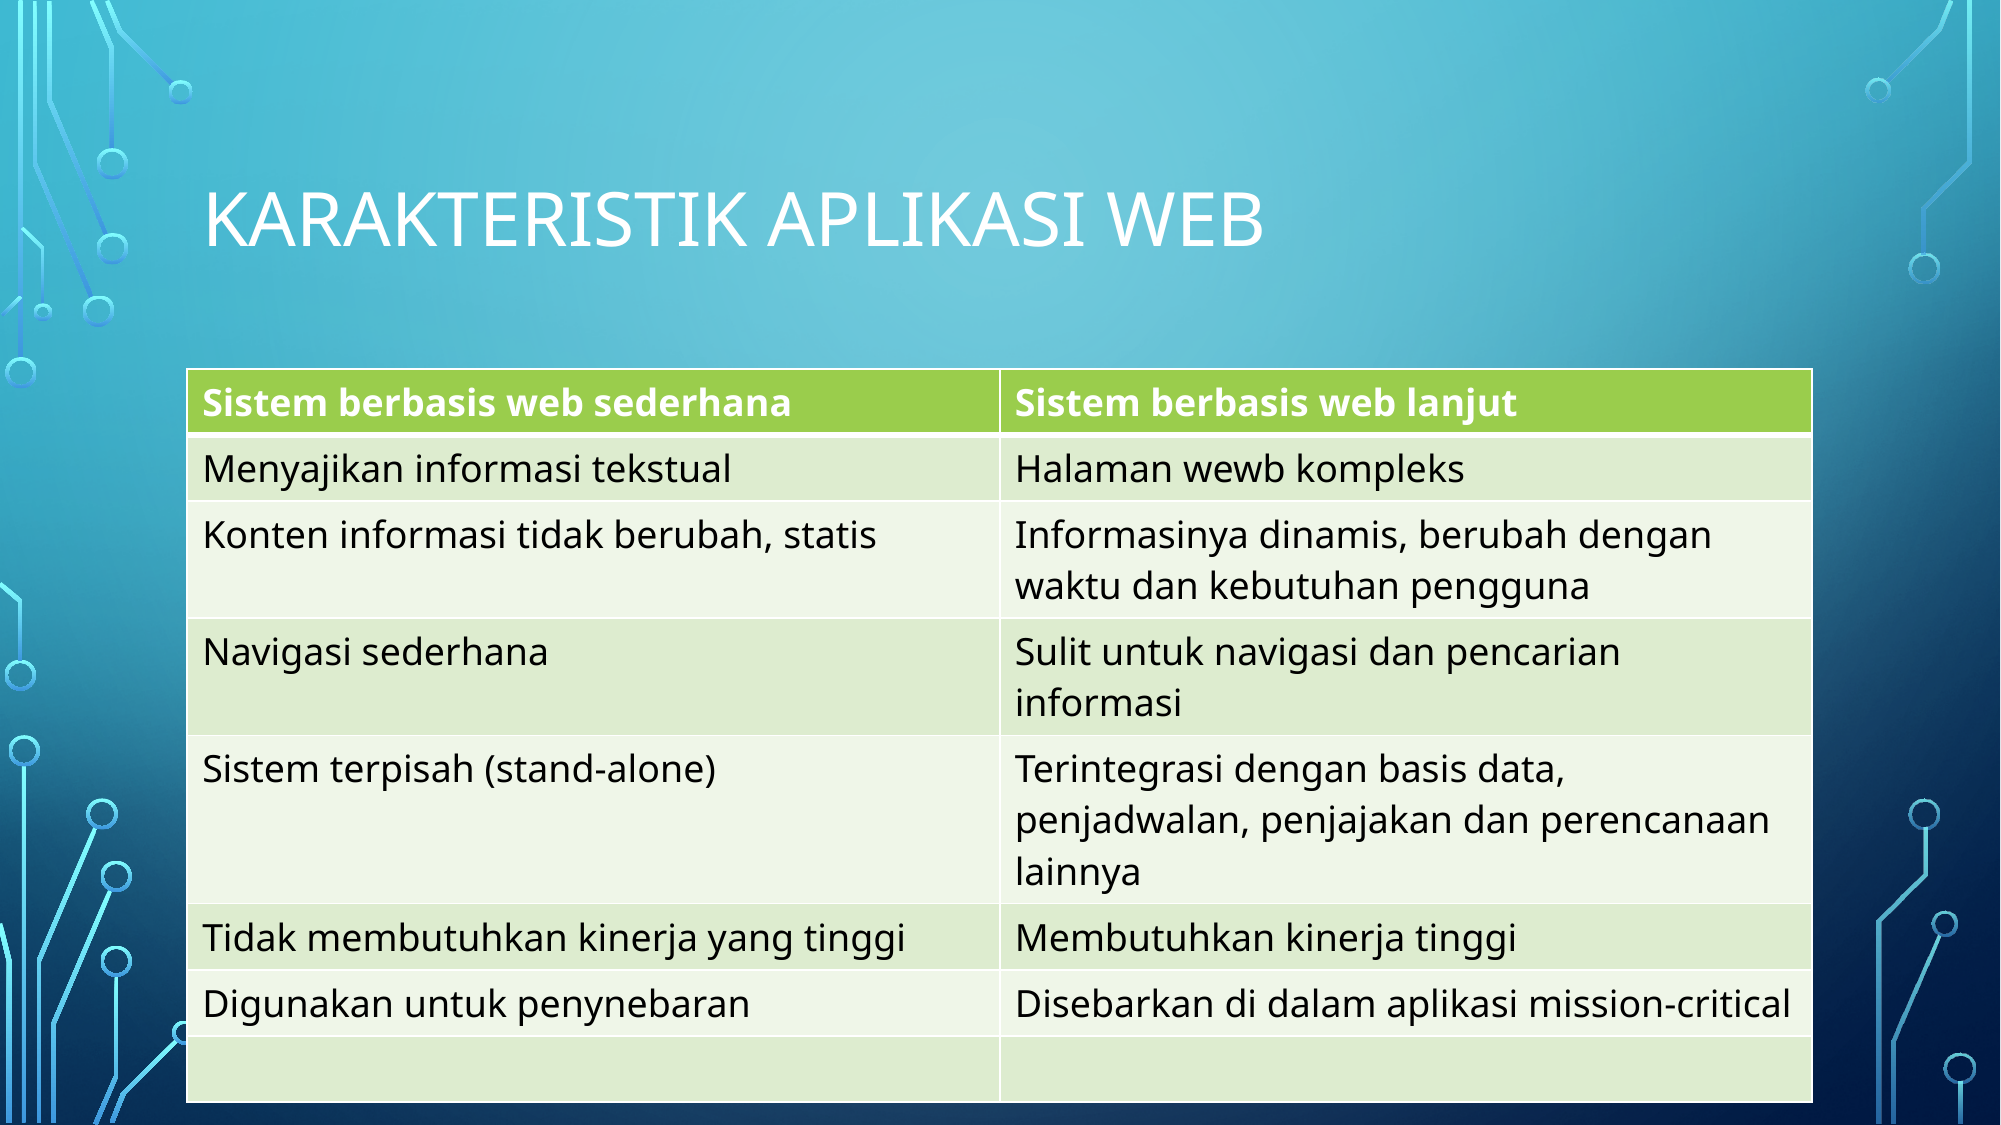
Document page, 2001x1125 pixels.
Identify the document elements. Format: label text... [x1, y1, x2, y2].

title Karakteristik aplikasi web [187, 101, 1813, 344]
table_cell [188, 1037, 999, 1101]
table_cell Digunakan untuk penynebaran [188, 971, 999, 1035]
table_cell Navigasi sederhana [188, 619, 999, 735]
table_cell Terintegrasi dengan basis data, penjadwalan, penjajakan dan perencanaan lainnya [1001, 736, 1811, 903]
table_cell [1001, 1037, 1811, 1101]
table_cell Membutuhkan kinerja tinggi [1001, 904, 1811, 969]
table_cell Menyajikan informasi tekstual [188, 438, 999, 500]
table_cell Halaman wewb kompleks [1001, 438, 1811, 500]
table_cell Informasinya dinamis, berubah dengan waktu dan kebutuhan pengguna [1001, 502, 1811, 617]
table_header Sistem berbasis web sederhana [188, 370, 999, 432]
table_cell Sistem terpisah (stand-alone) [188, 736, 999, 903]
table_cell Tidak membutuhkan kinerja yang tinggi [188, 904, 999, 969]
table_header Sistem berbasis web lanjut [1001, 370, 1811, 432]
table_cell Sulit untuk navigasi dan pencarian informasi [1001, 619, 1811, 735]
table_cell Disebarkan di dalam aplikasi mission-critical [1001, 971, 1811, 1035]
table_cell Konten informasi tidak berubah, statis [188, 502, 999, 617]
